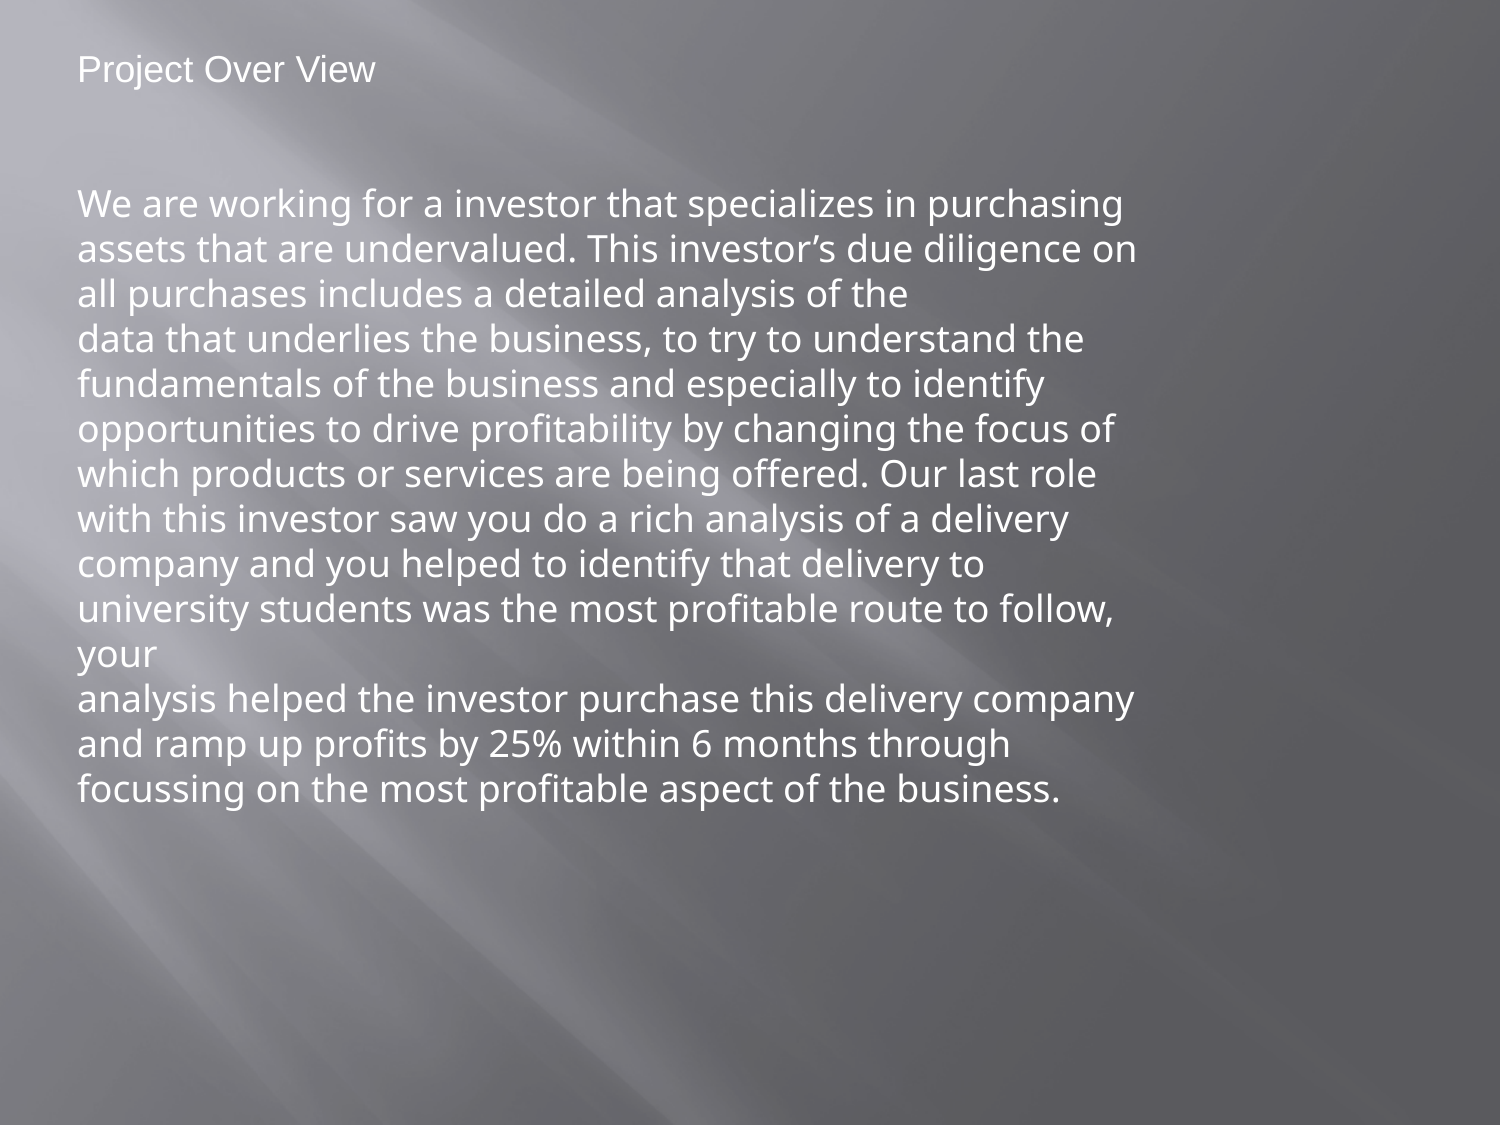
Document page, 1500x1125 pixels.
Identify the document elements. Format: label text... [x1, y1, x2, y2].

text_box Project Over View We are working for a investor that specializes in purchasing assets that are undervalued. This investor’s due diligence on all purchases includes a detailed analysis of the data that underlies the business, to try to understand the fundamentals of the business and especially to identify opportunities to drive profitability by changing the focus of which products or services are being offered. Our last role with this investor saw you do a rich analysis of a delivery company and you helped to identify that delivery to university students was the most profitable route to follow, your analysis helped the investor purchase this delivery company and ramp up profits by 25% within 6 months through focussing on the most profitable aspect of the business. [62, 37, 1175, 1125]
